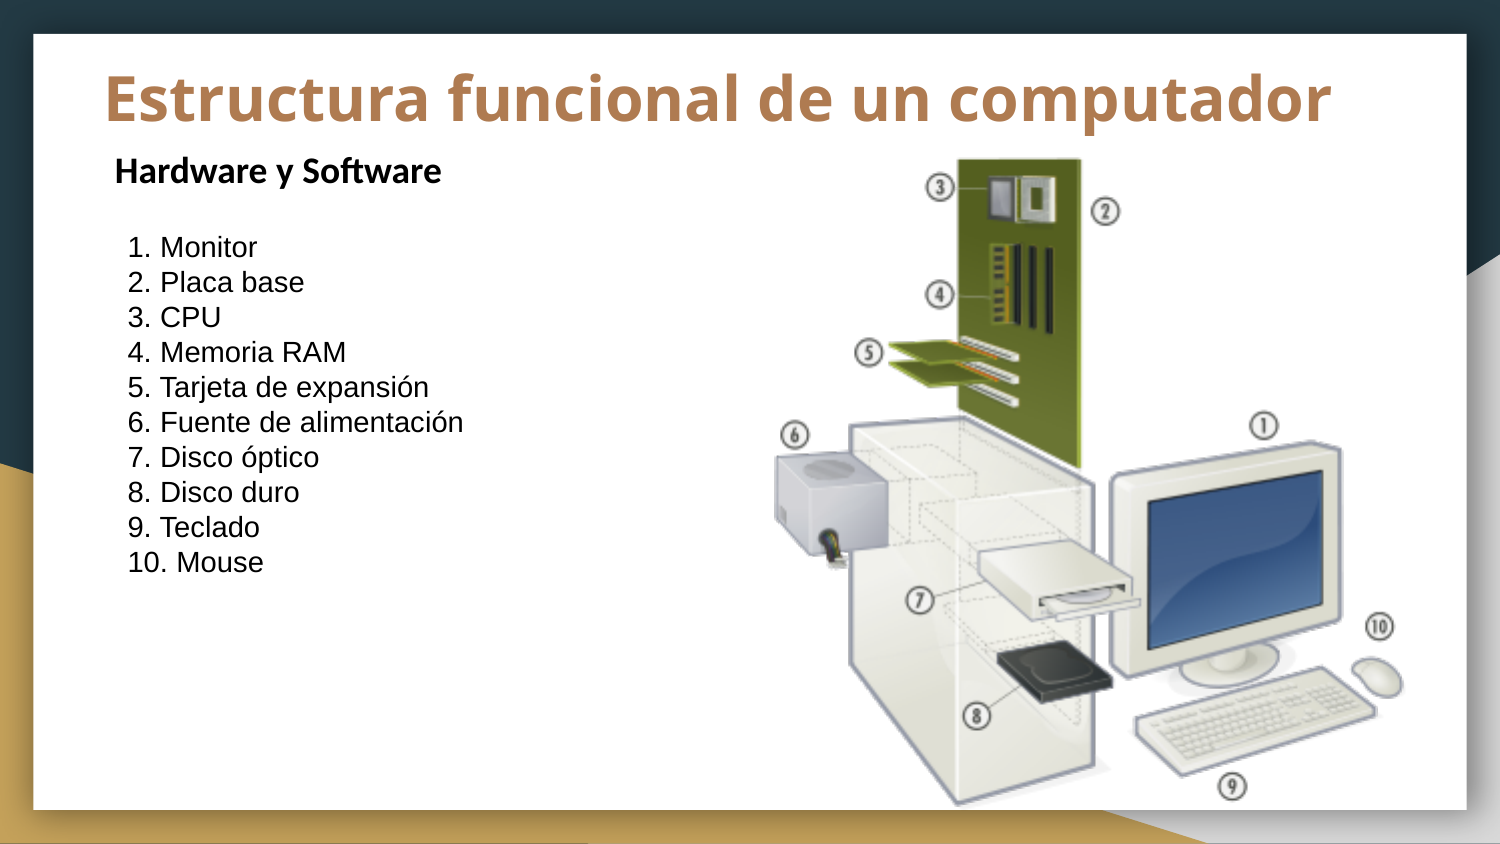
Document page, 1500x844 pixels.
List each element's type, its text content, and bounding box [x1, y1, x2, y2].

text_box Hardware y Software [100, 138, 756, 199]
text_box 1. Monitor 2. Placa base 3. CPU 4. Memoria RAM 5. Tarjeta de expansión 6. Fuente de alimentación 7. Disco óptico 8. Disco duro 9. Teclado 10. Mouse [112, 220, 480, 586]
picture [761, 126, 1412, 825]
title Estructura funcional de un computador [88, 43, 1424, 150]
